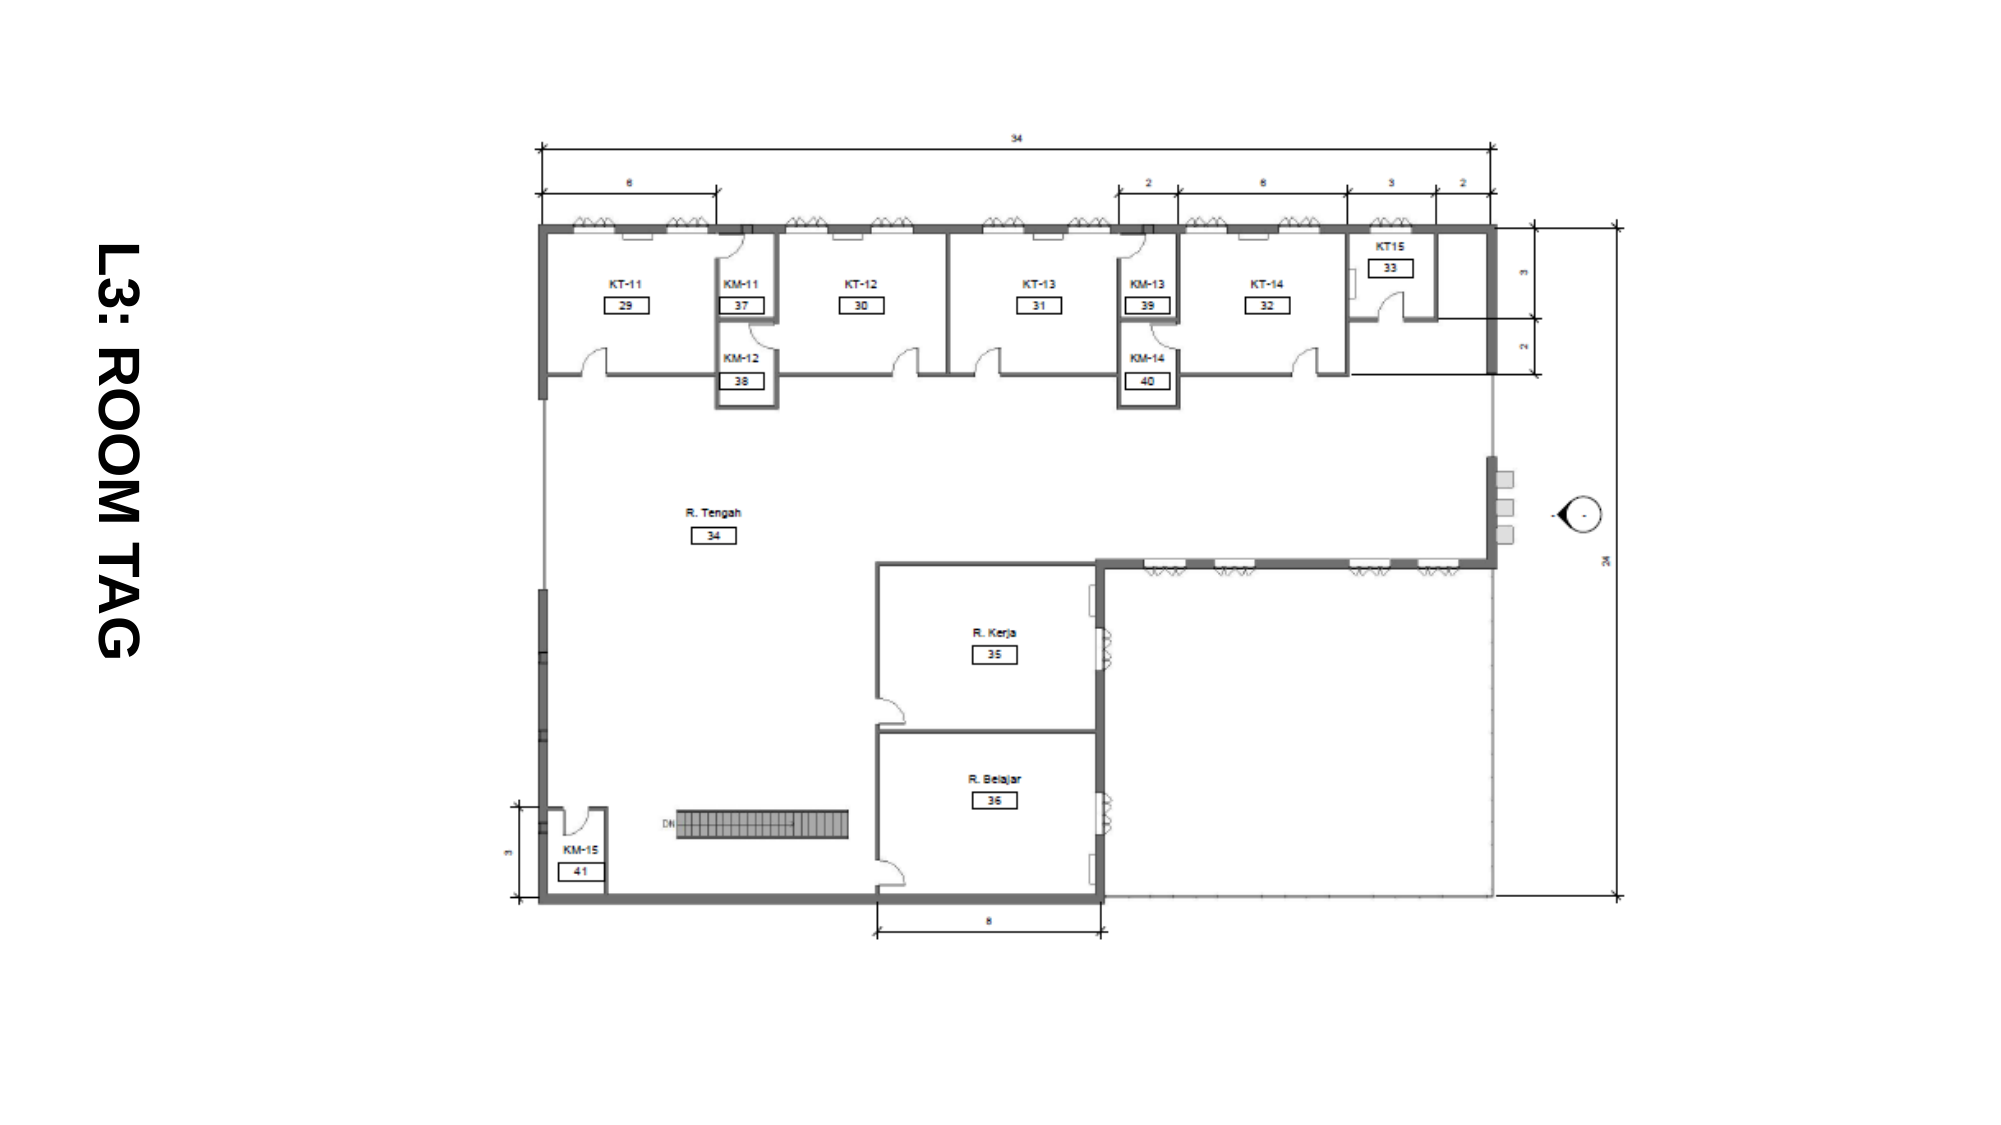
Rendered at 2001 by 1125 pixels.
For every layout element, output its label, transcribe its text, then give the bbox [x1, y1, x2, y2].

text_box L3: ROOM TAG [63, 227, 165, 1044]
picture [402, 111, 1664, 971]
